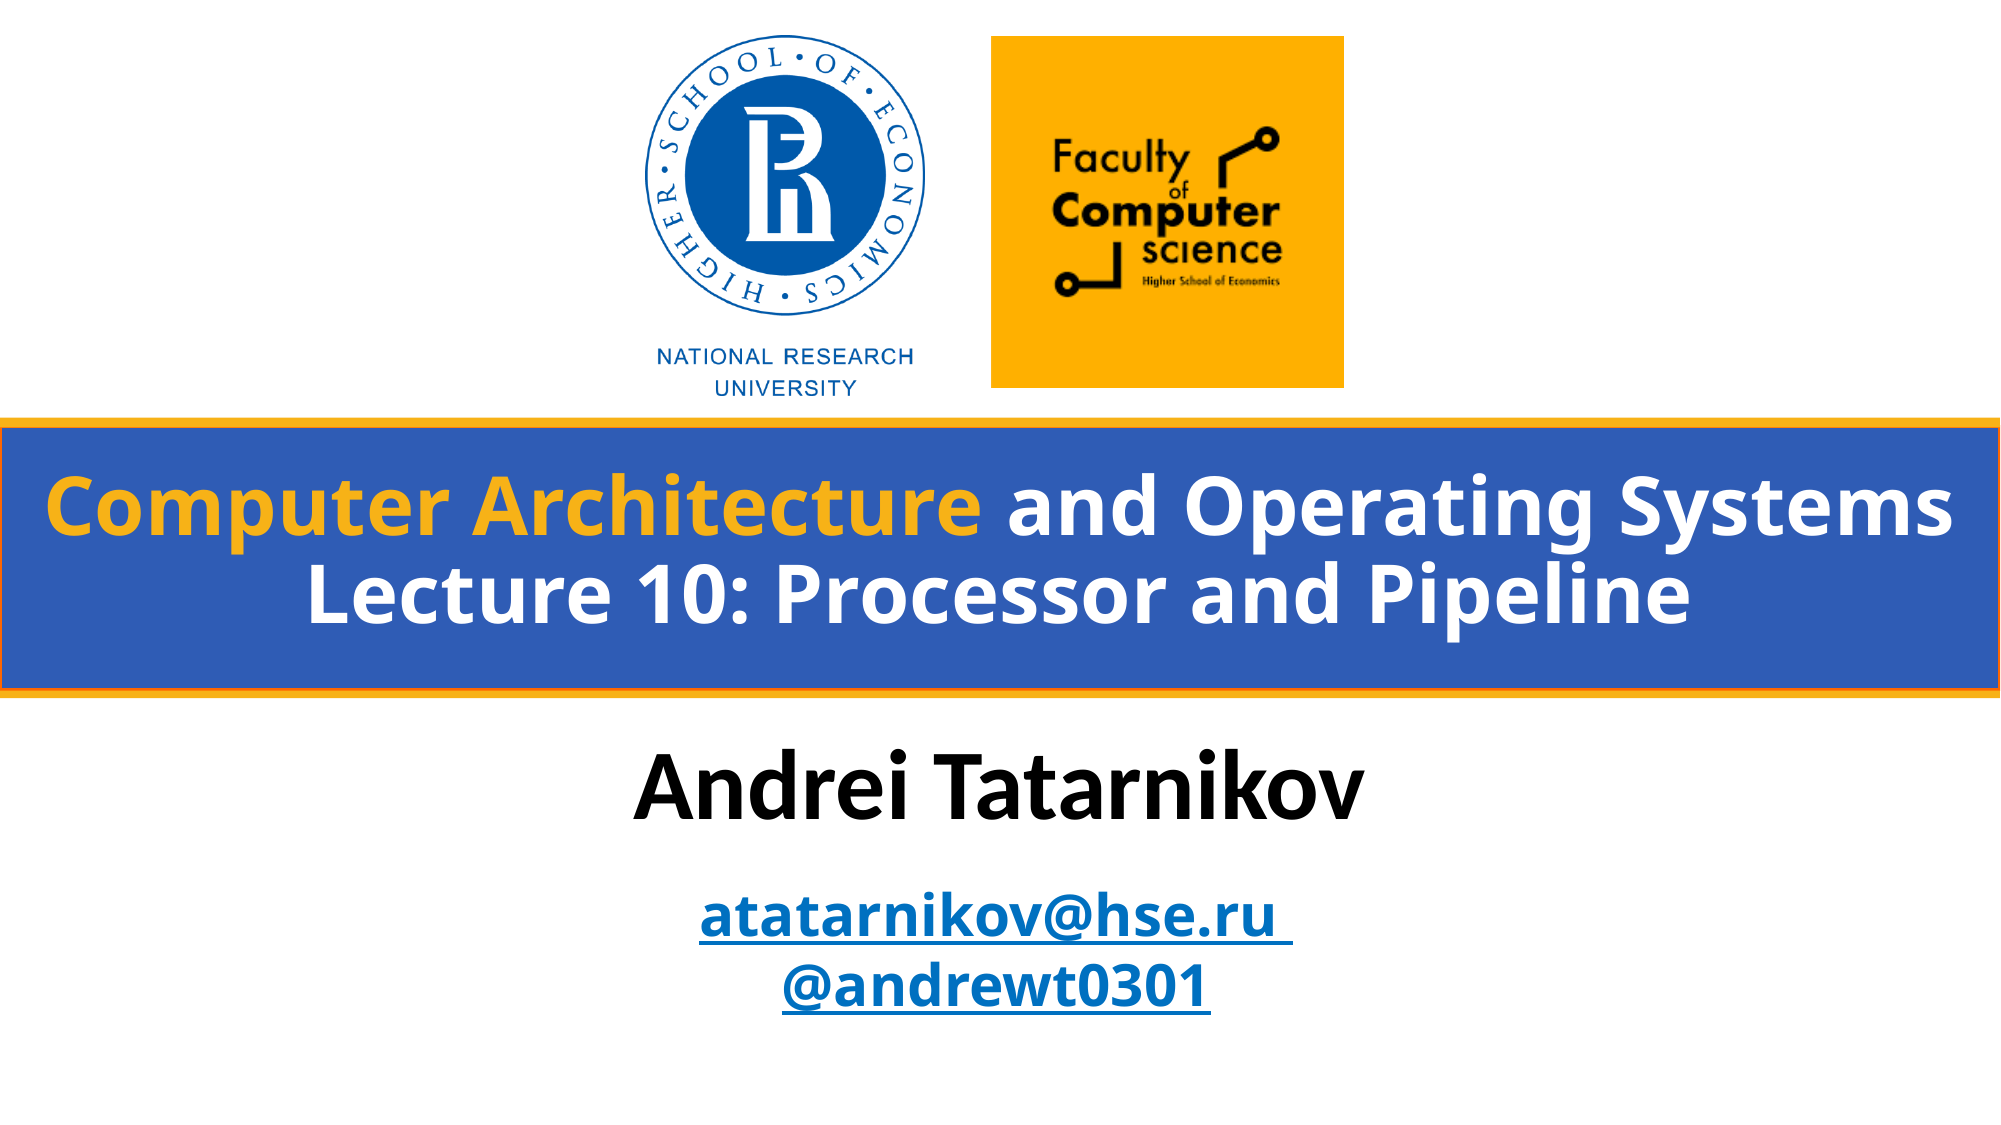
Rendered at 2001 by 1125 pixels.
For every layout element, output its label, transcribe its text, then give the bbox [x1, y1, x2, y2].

picture [645, 35, 925, 396]
title Computer Architecture and Operating Systems Lecture 10: Processor and Pipeline [0, 426, 2000, 680]
picture [991, 36, 1344, 388]
subtitle Andrei Tatarnikov [0, 725, 2000, 820]
text_box atatarnikov@hse.ru @andrewt0301 [0, 870, 2000, 1025]
